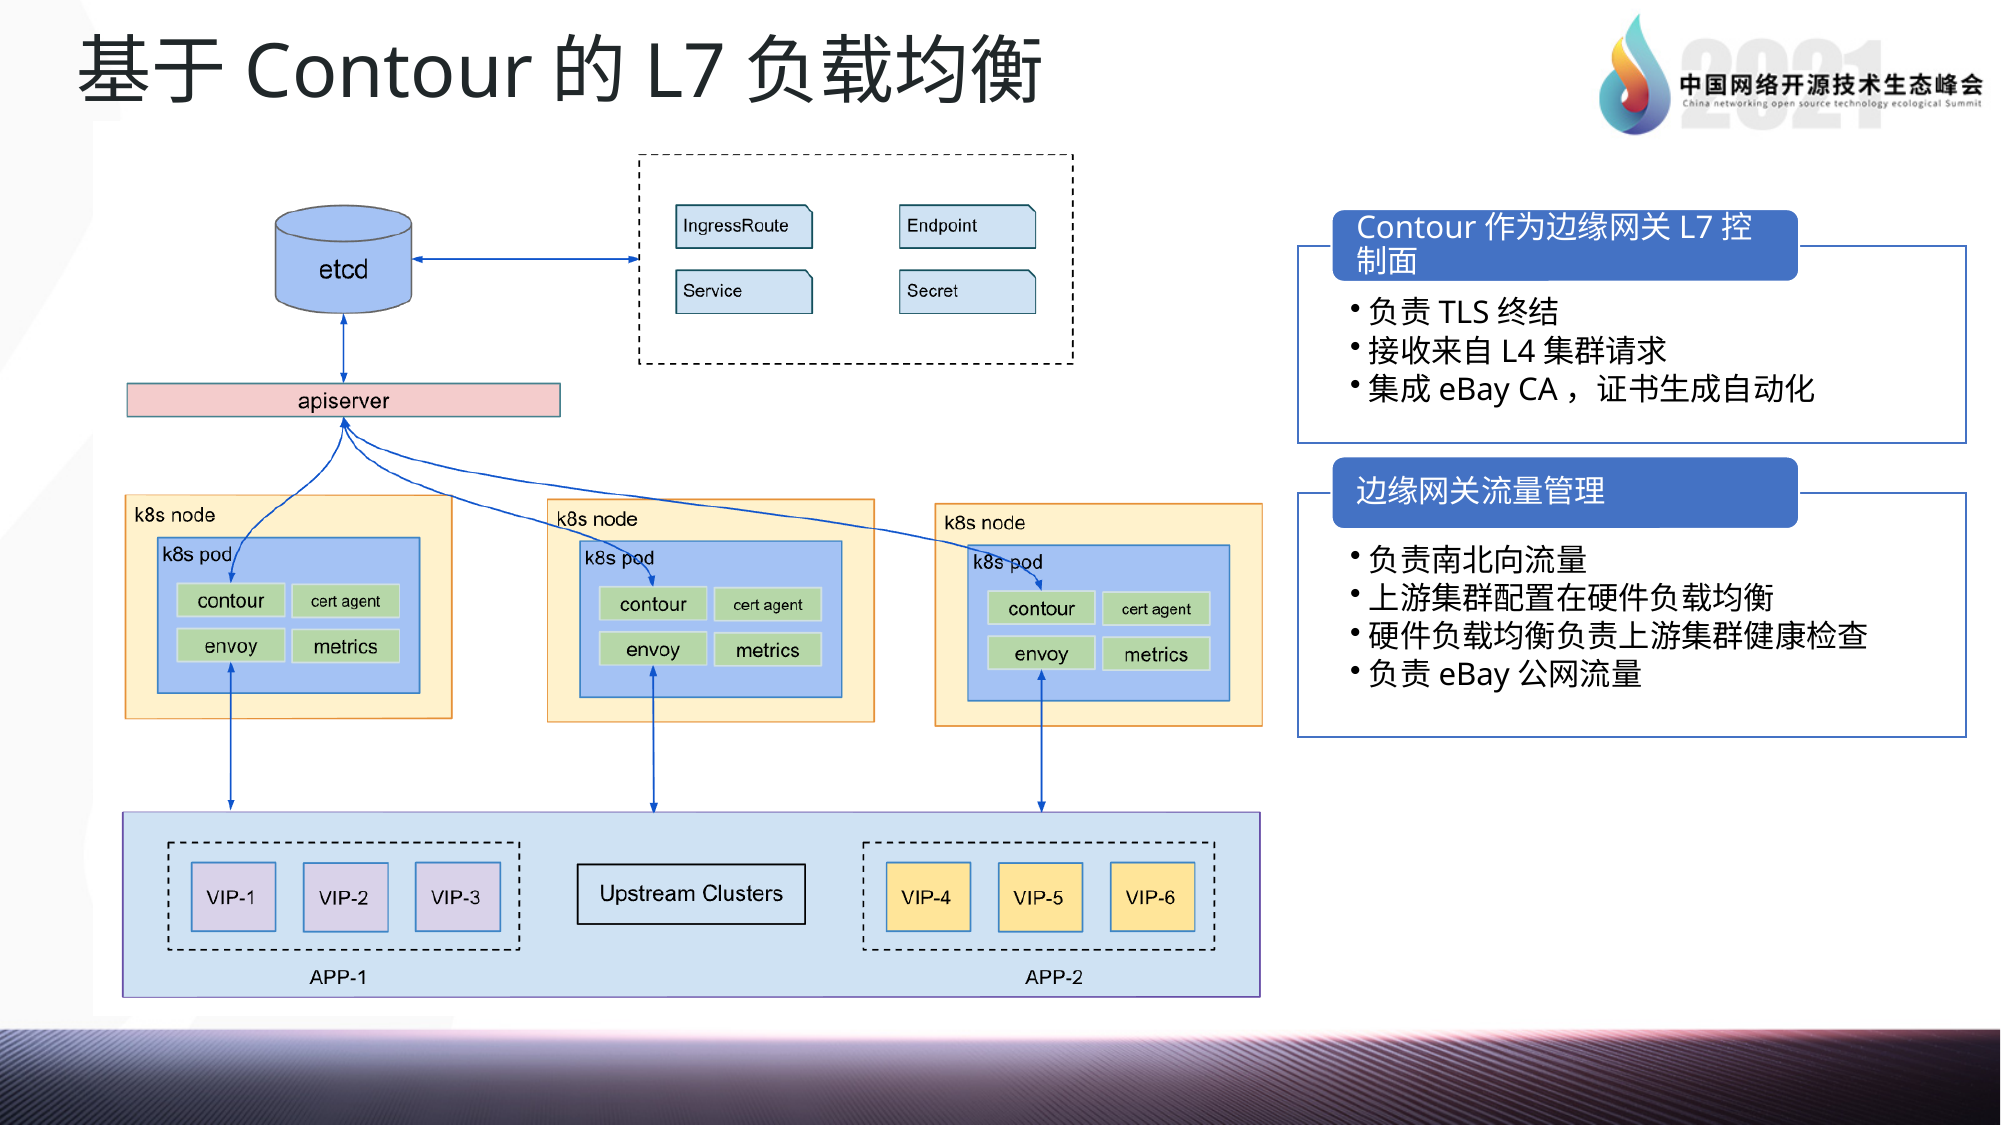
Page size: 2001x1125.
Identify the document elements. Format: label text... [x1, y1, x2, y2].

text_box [1298, 121, 1967, 825]
text_box 基于Contour的L7负载均衡 [62, 15, 1581, 121]
picture [0, 0, 2001, 1125]
